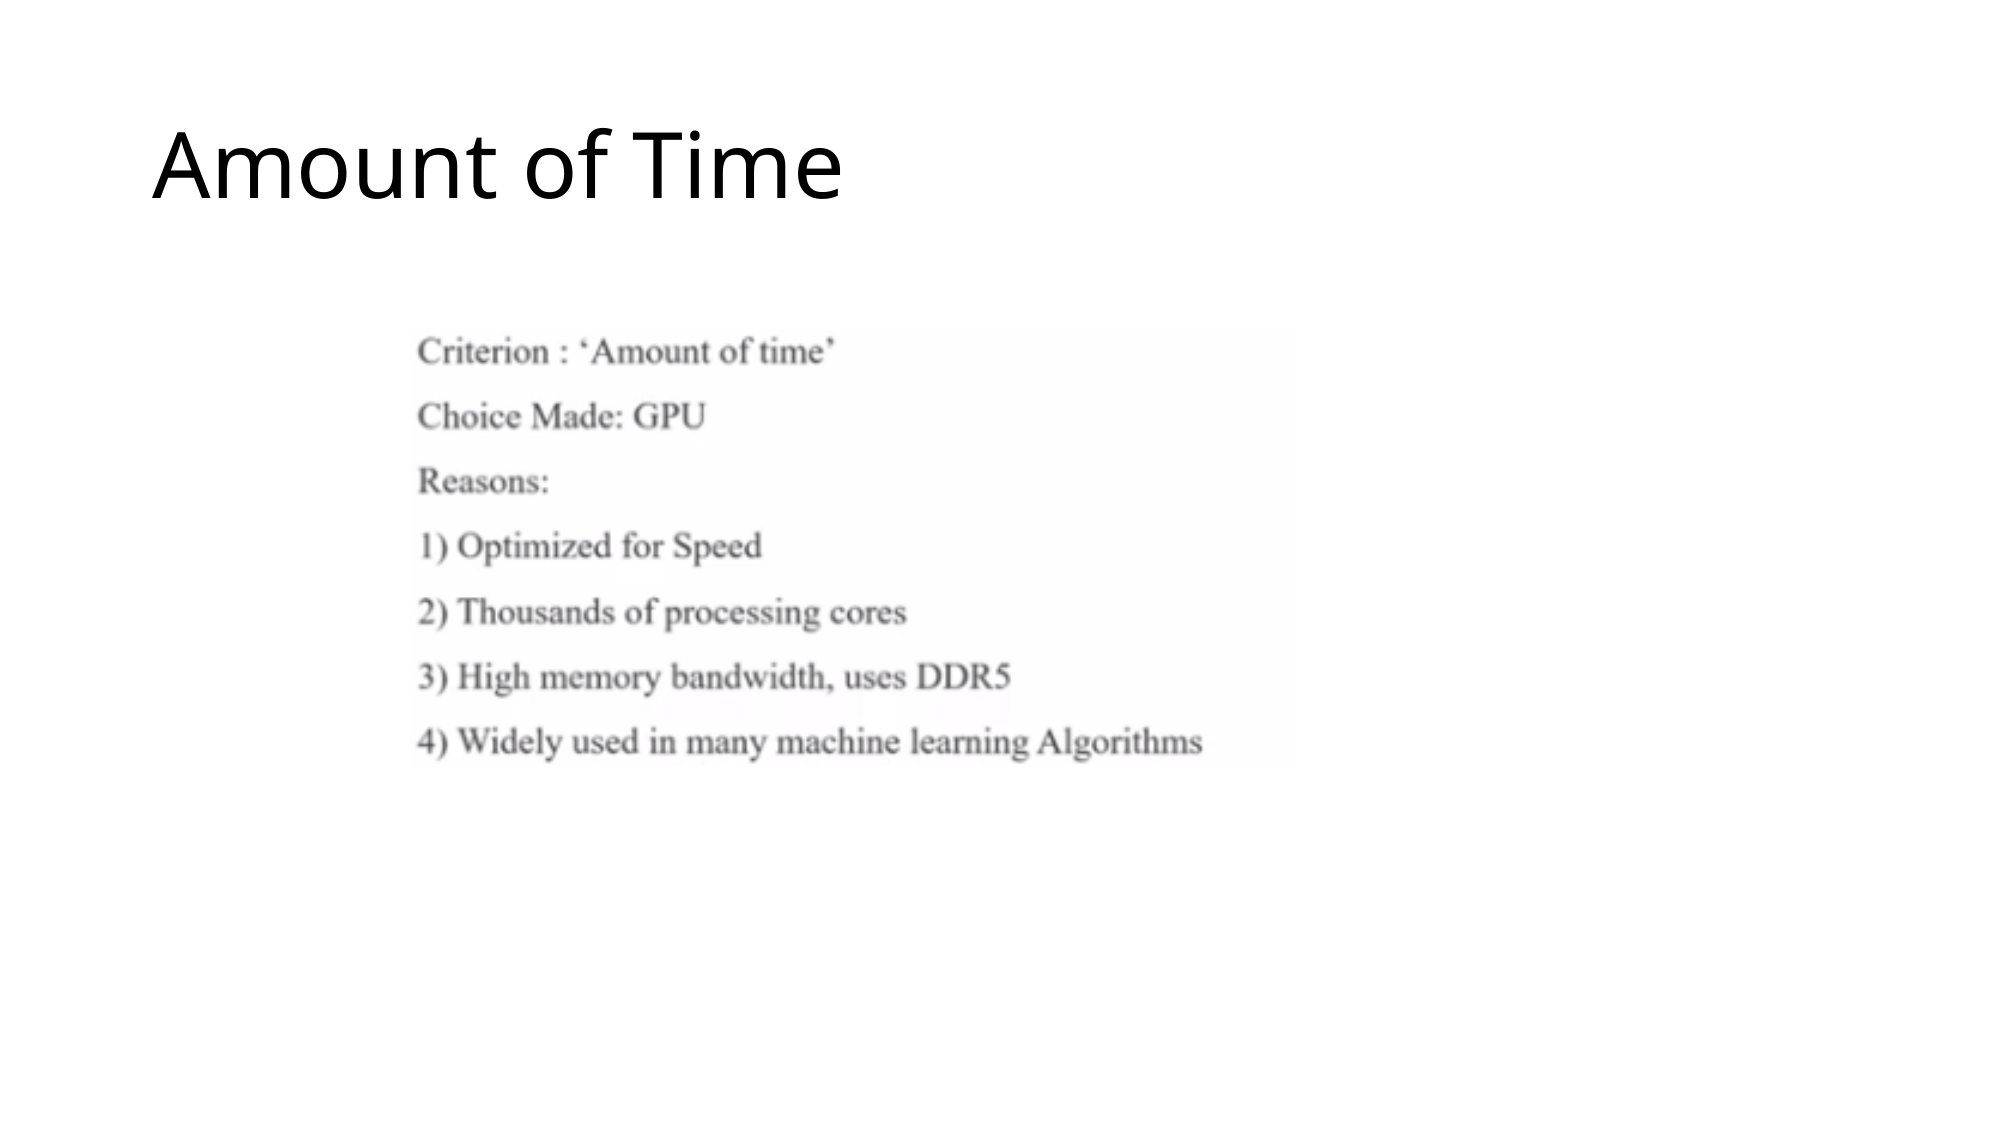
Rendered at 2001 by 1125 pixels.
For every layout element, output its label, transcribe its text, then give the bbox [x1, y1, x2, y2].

title Amount of Time [137, 59, 1863, 278]
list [405, 330, 1295, 783]
